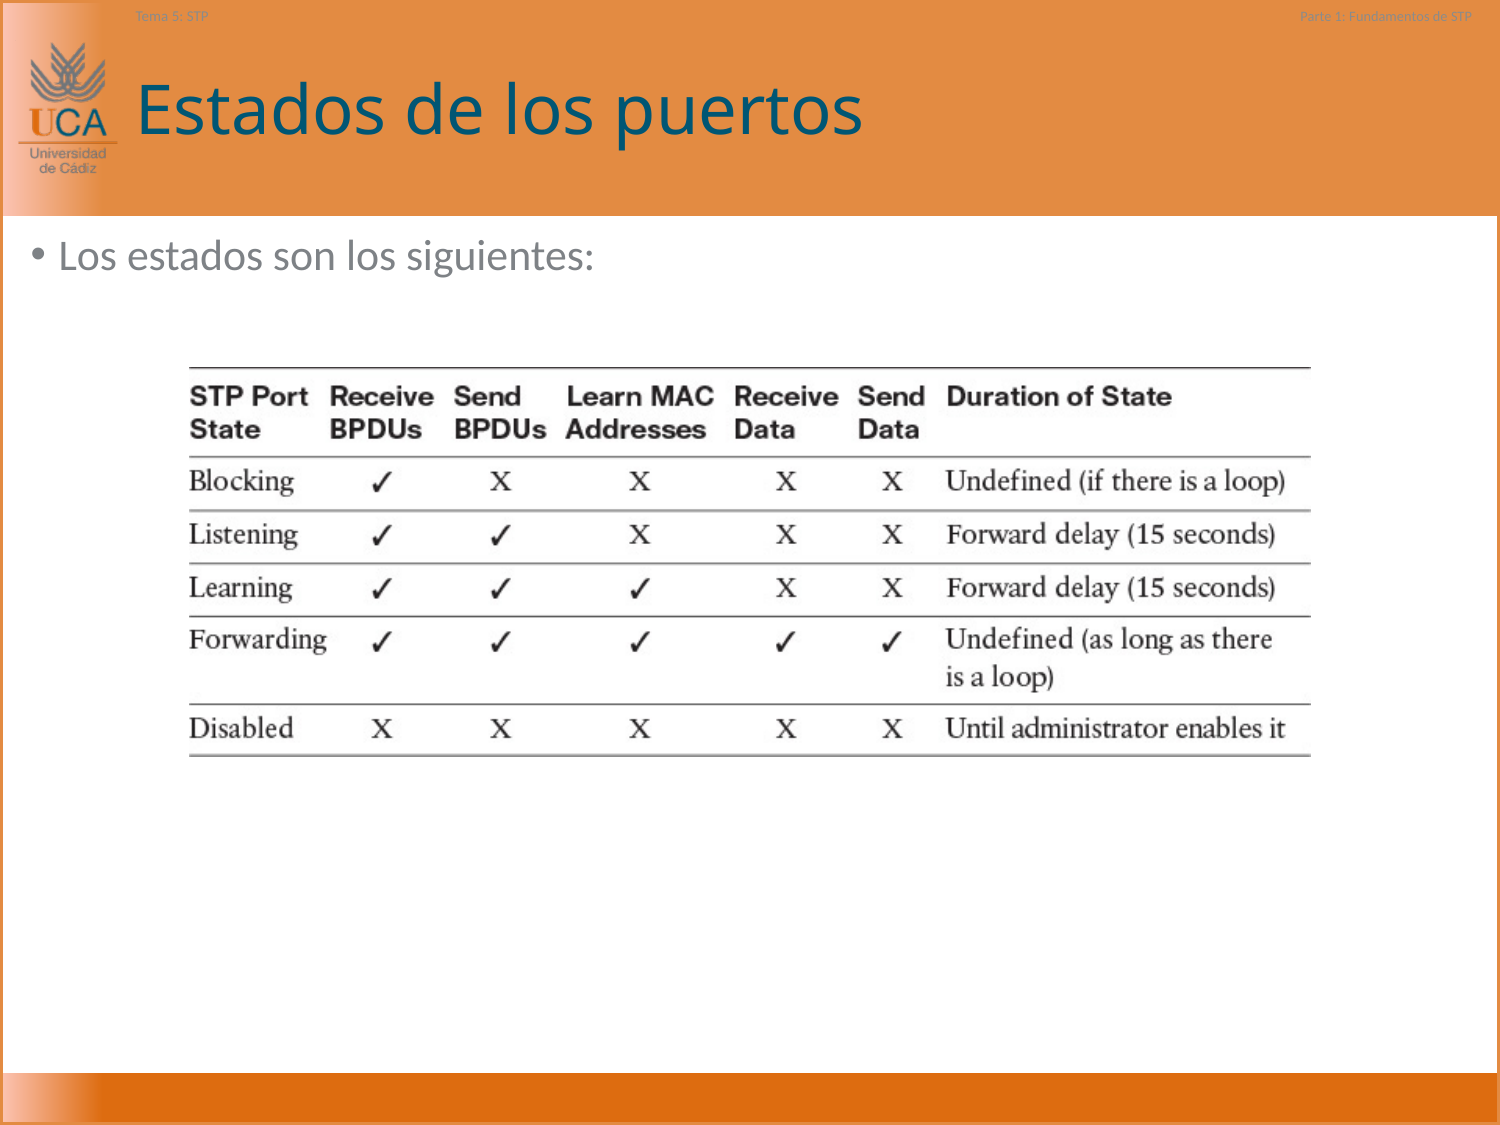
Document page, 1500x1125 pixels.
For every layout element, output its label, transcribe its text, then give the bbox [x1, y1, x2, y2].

list Los estados son los siguientes: [15, 225, 1488, 1074]
title Estados de los puertos [120, 48, 1488, 176]
list Parte 1: Fundamentos de STP [841, 1, 1488, 33]
picture [15, 40, 121, 176]
list Tema 5: STP [120, 1, 831, 33]
picture [189, 367, 1311, 757]
